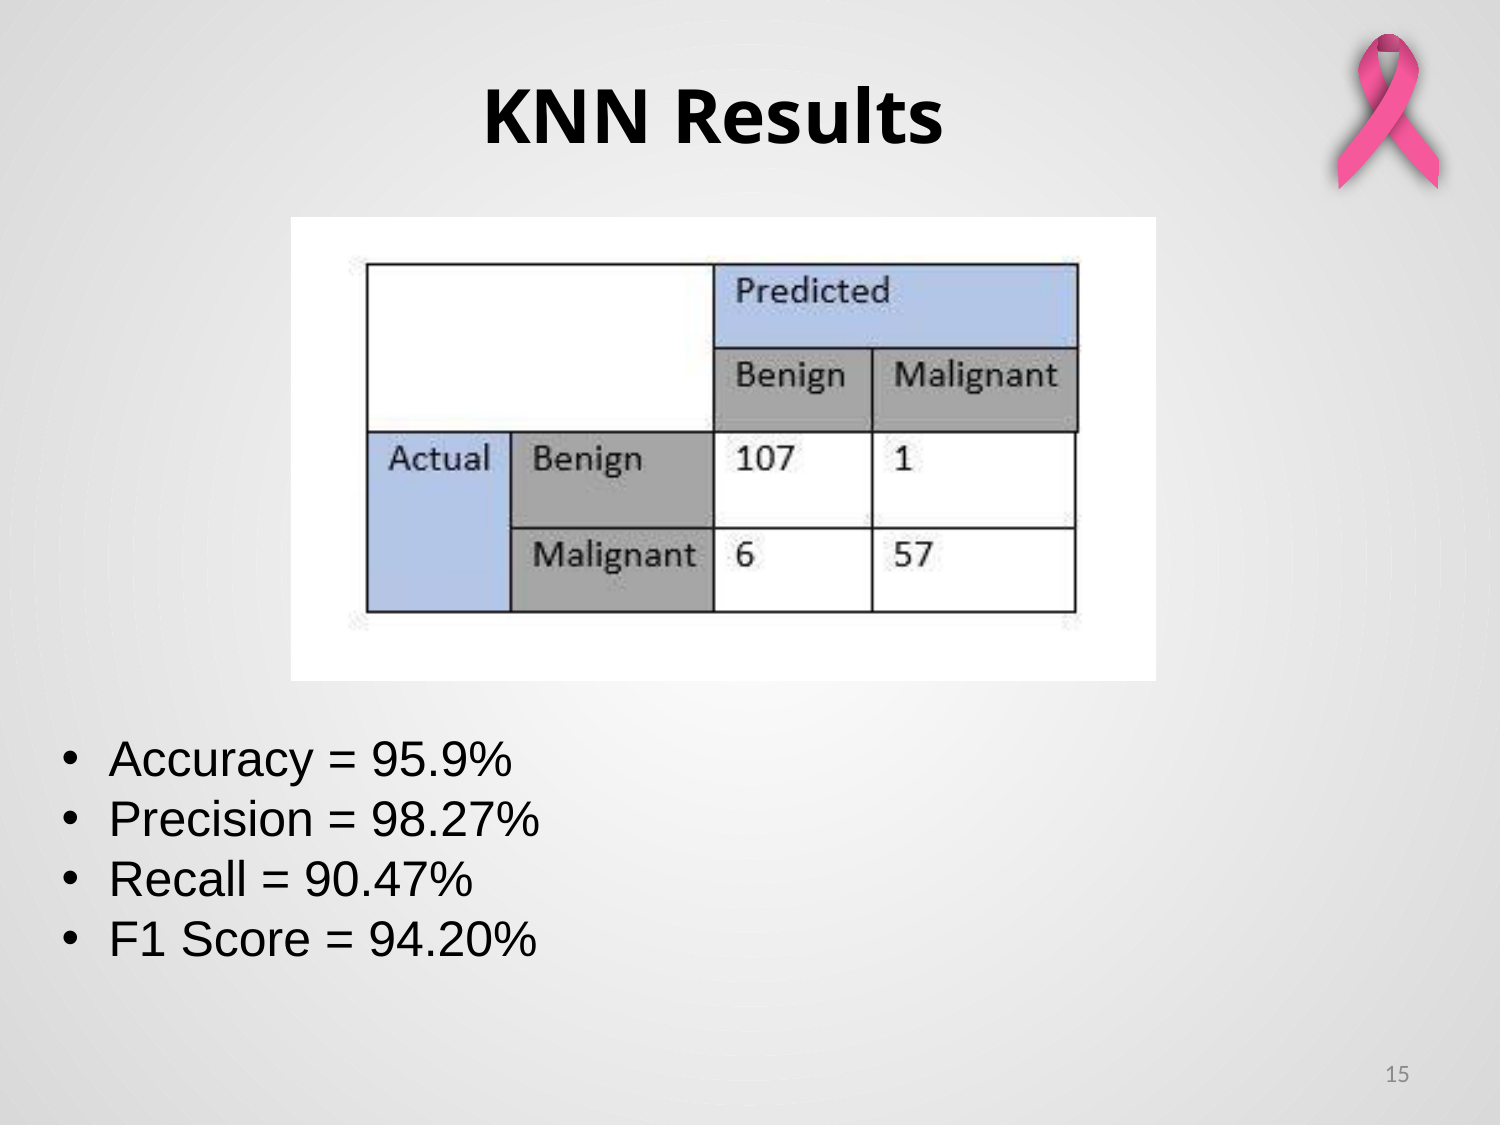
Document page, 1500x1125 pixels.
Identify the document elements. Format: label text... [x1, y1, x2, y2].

text_box KNN Results [364, 60, 1082, 166]
picture [290, 217, 1157, 681]
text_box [1337, 33, 1440, 190]
text_box Accuracy = 95.9% Precision = 98.27% Recall = 90.47% F1 Score = 94.20% [46, 719, 797, 1035]
slide_number 15 [1074, 1042, 1425, 1103]
